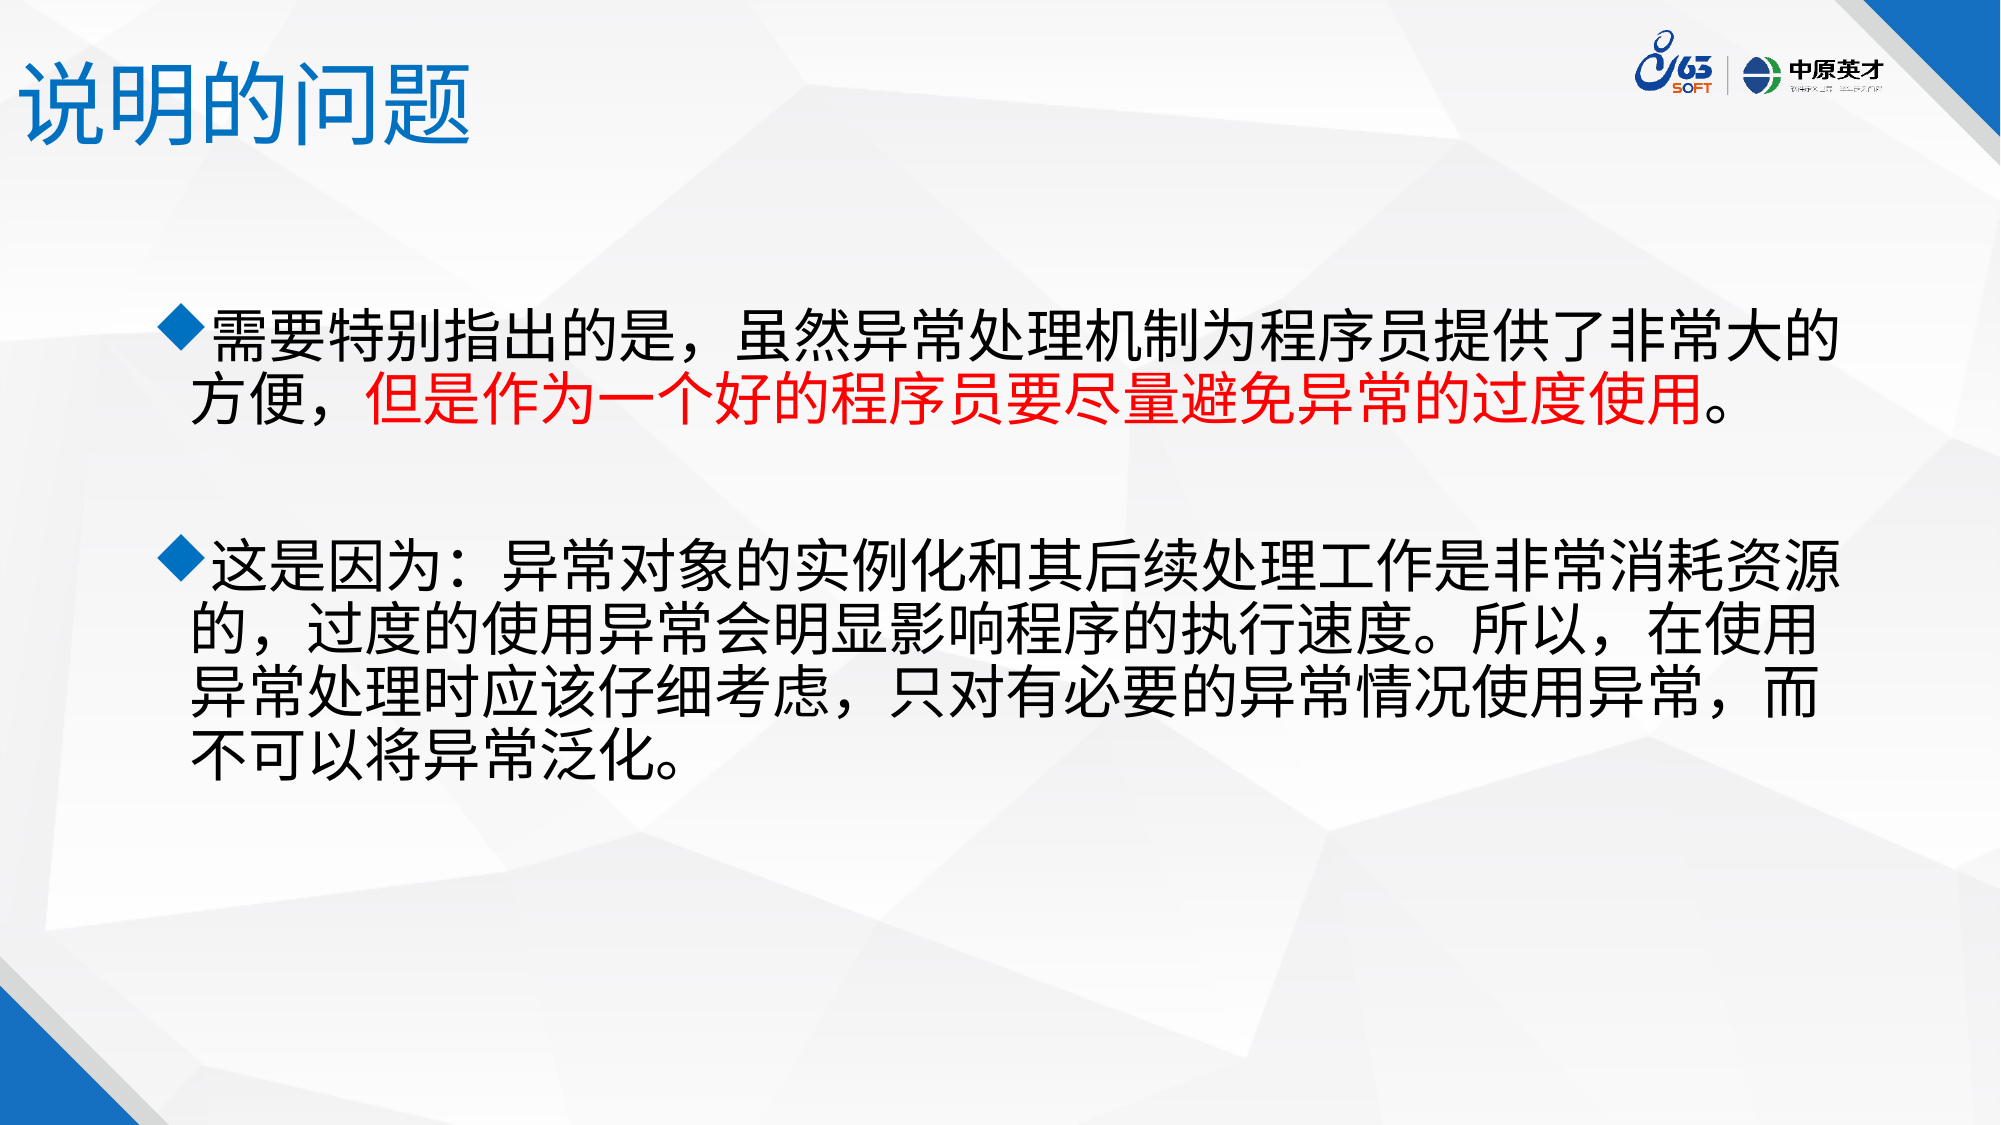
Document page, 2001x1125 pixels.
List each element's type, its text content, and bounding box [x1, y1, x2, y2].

picture [0, 0, 2000, 1125]
title 说明的问题 [0, 0, 1725, 218]
list 需要特别指出的是，虽然异常处理机制为程序员提供了非常大的方便，但是作为一个好的程序员要尽量避免异常的过度使用。 这是因为：异常对象的实例化和其后续处理工作是非常消耗资源的，过度的使用异常会明显影响程序的执行速度。所以，在使用异常处理时应该仔细考虑，只对有必要的异常情况使用异常，而不可以将异常泛化。 [137, 299, 1863, 1014]
